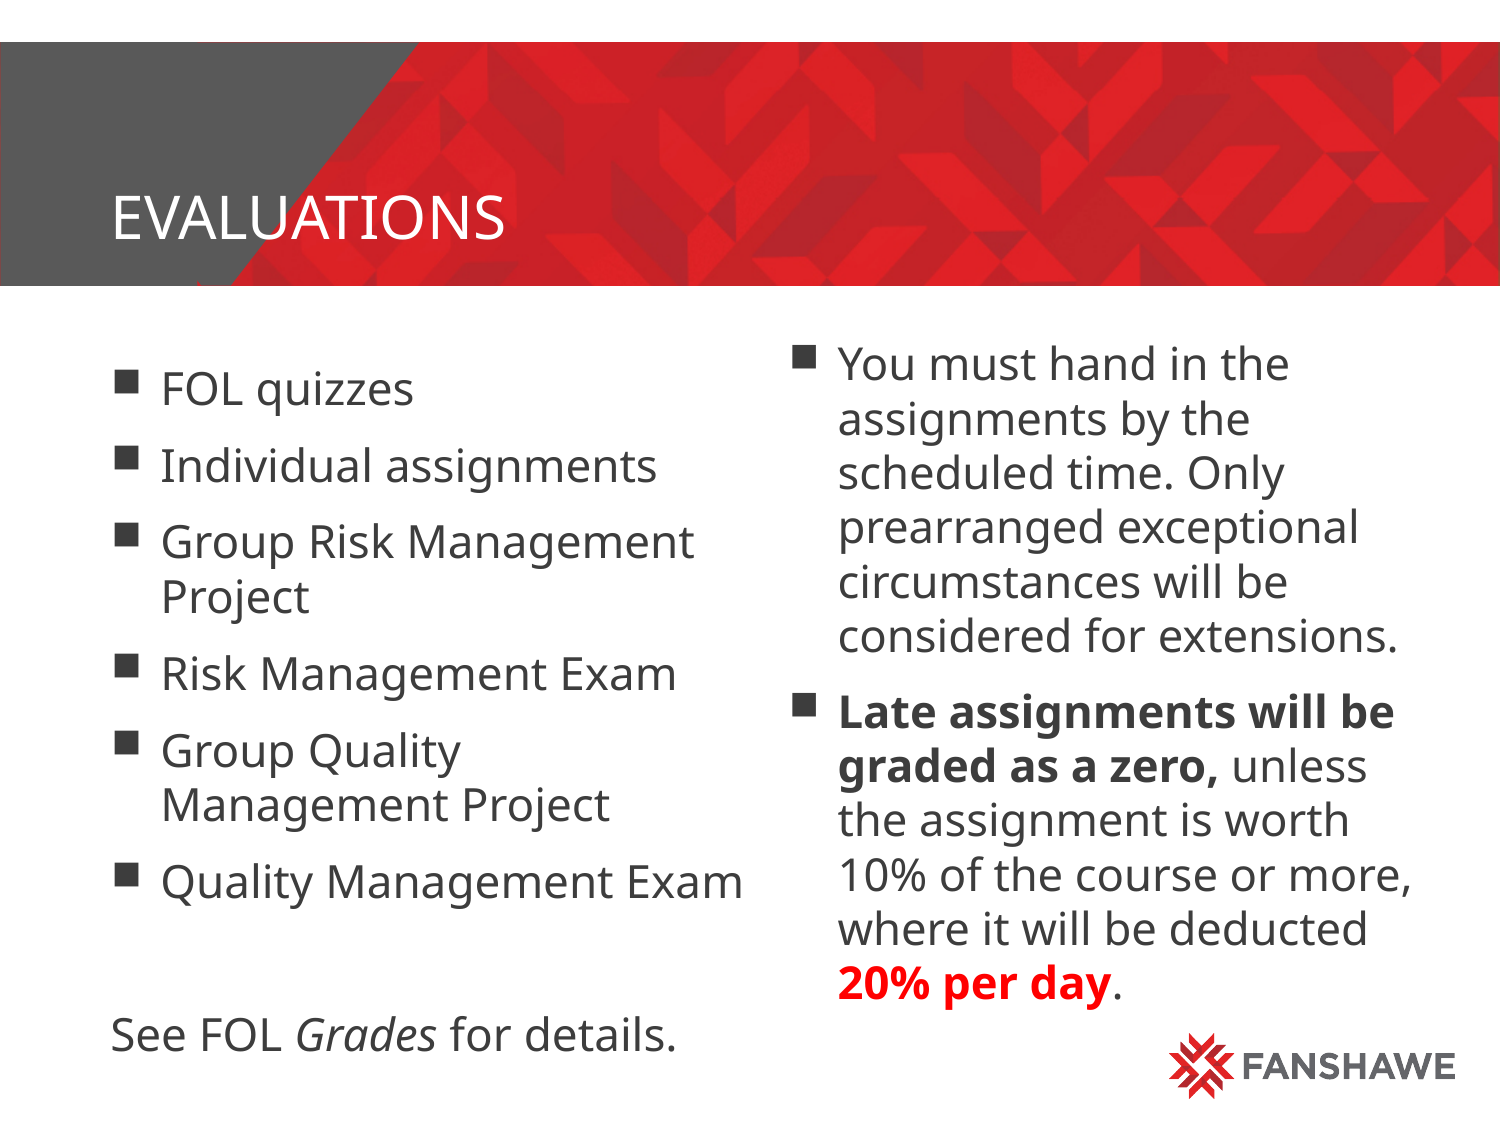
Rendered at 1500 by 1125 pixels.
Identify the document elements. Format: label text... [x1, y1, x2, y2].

picture [1169, 1033, 1455, 1099]
picture [232, 42, 1500, 286]
title evaluations [95, 81, 1406, 260]
list FOL quizzes Individual assignments Group Risk Management Project Risk Management Exam Group Quality Management Project Quality Management Exam See FOL Grades for details. [95, 316, 773, 1105]
text_box You must hand in the assignments by the scheduled time. Only prearranged exceptional circumstances will be considered for extensions. Late assignments will be graded as a zero, unless the assignment is worth 10% of the course or more, where it will be deducted 20% per day. [773, 328, 1429, 1021]
